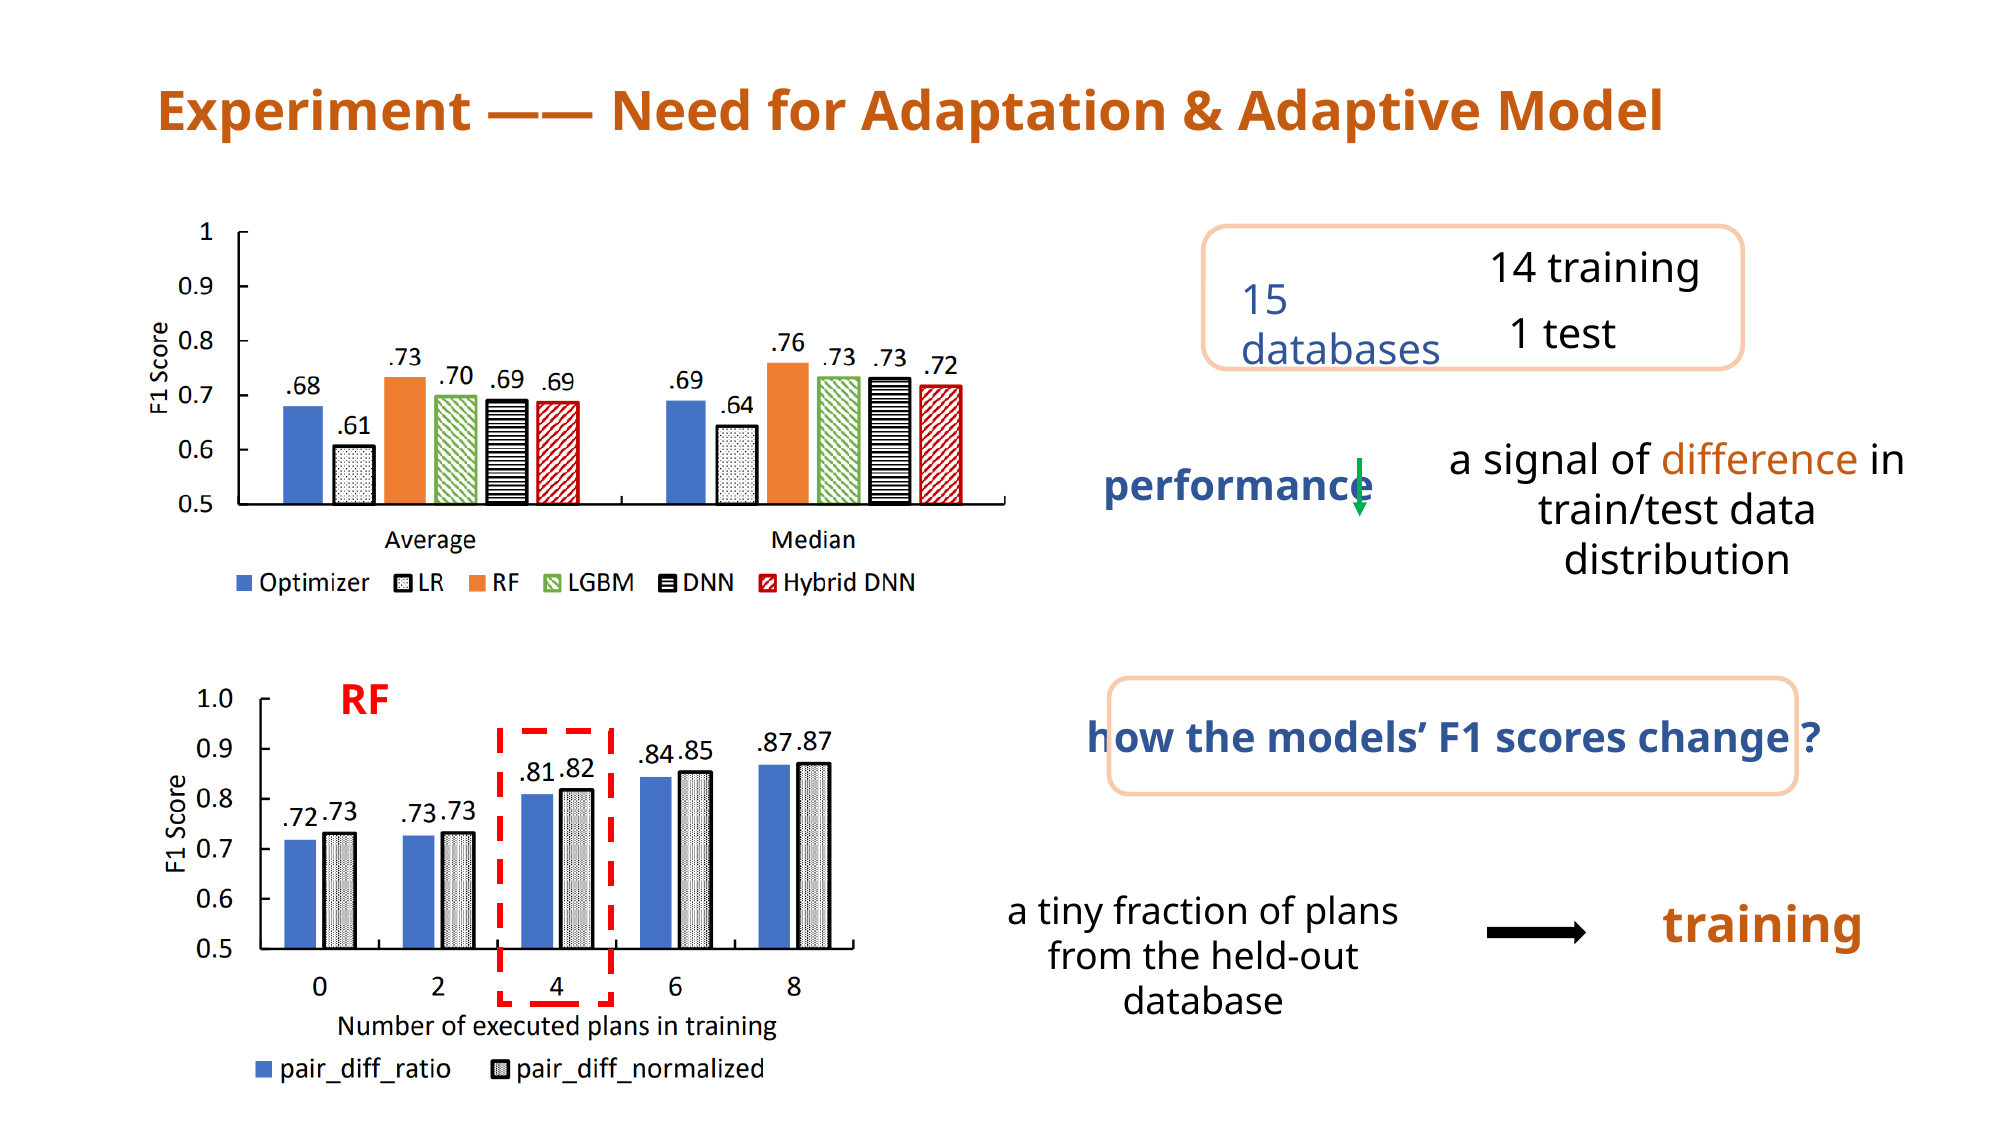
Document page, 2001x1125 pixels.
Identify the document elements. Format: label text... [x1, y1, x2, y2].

text_box 15 databases [1226, 371, 1482, 381]
picture [140, 197, 1016, 604]
text_box Experiment —— Need for Adaptation & Adaptive Model [140, 55, 1866, 170]
text_box a tiny fraction of plans from the held-out database [965, 879, 1441, 1030]
text_box training [1648, 885, 1910, 961]
text_box [1487, 920, 1587, 945]
picture [145, 665, 864, 1085]
text_box performance [1088, 450, 1394, 516]
text_box how the models’ F1 scores change ? [1798, 703, 1847, 769]
text_box a signal of difference in train/test data distribution [1422, 425, 1933, 591]
text_box how the models’ F1 scores change ? [1071, 703, 1108, 769]
text_box [1202, 224, 1744, 371]
text_box [1108, 676, 1798, 796]
